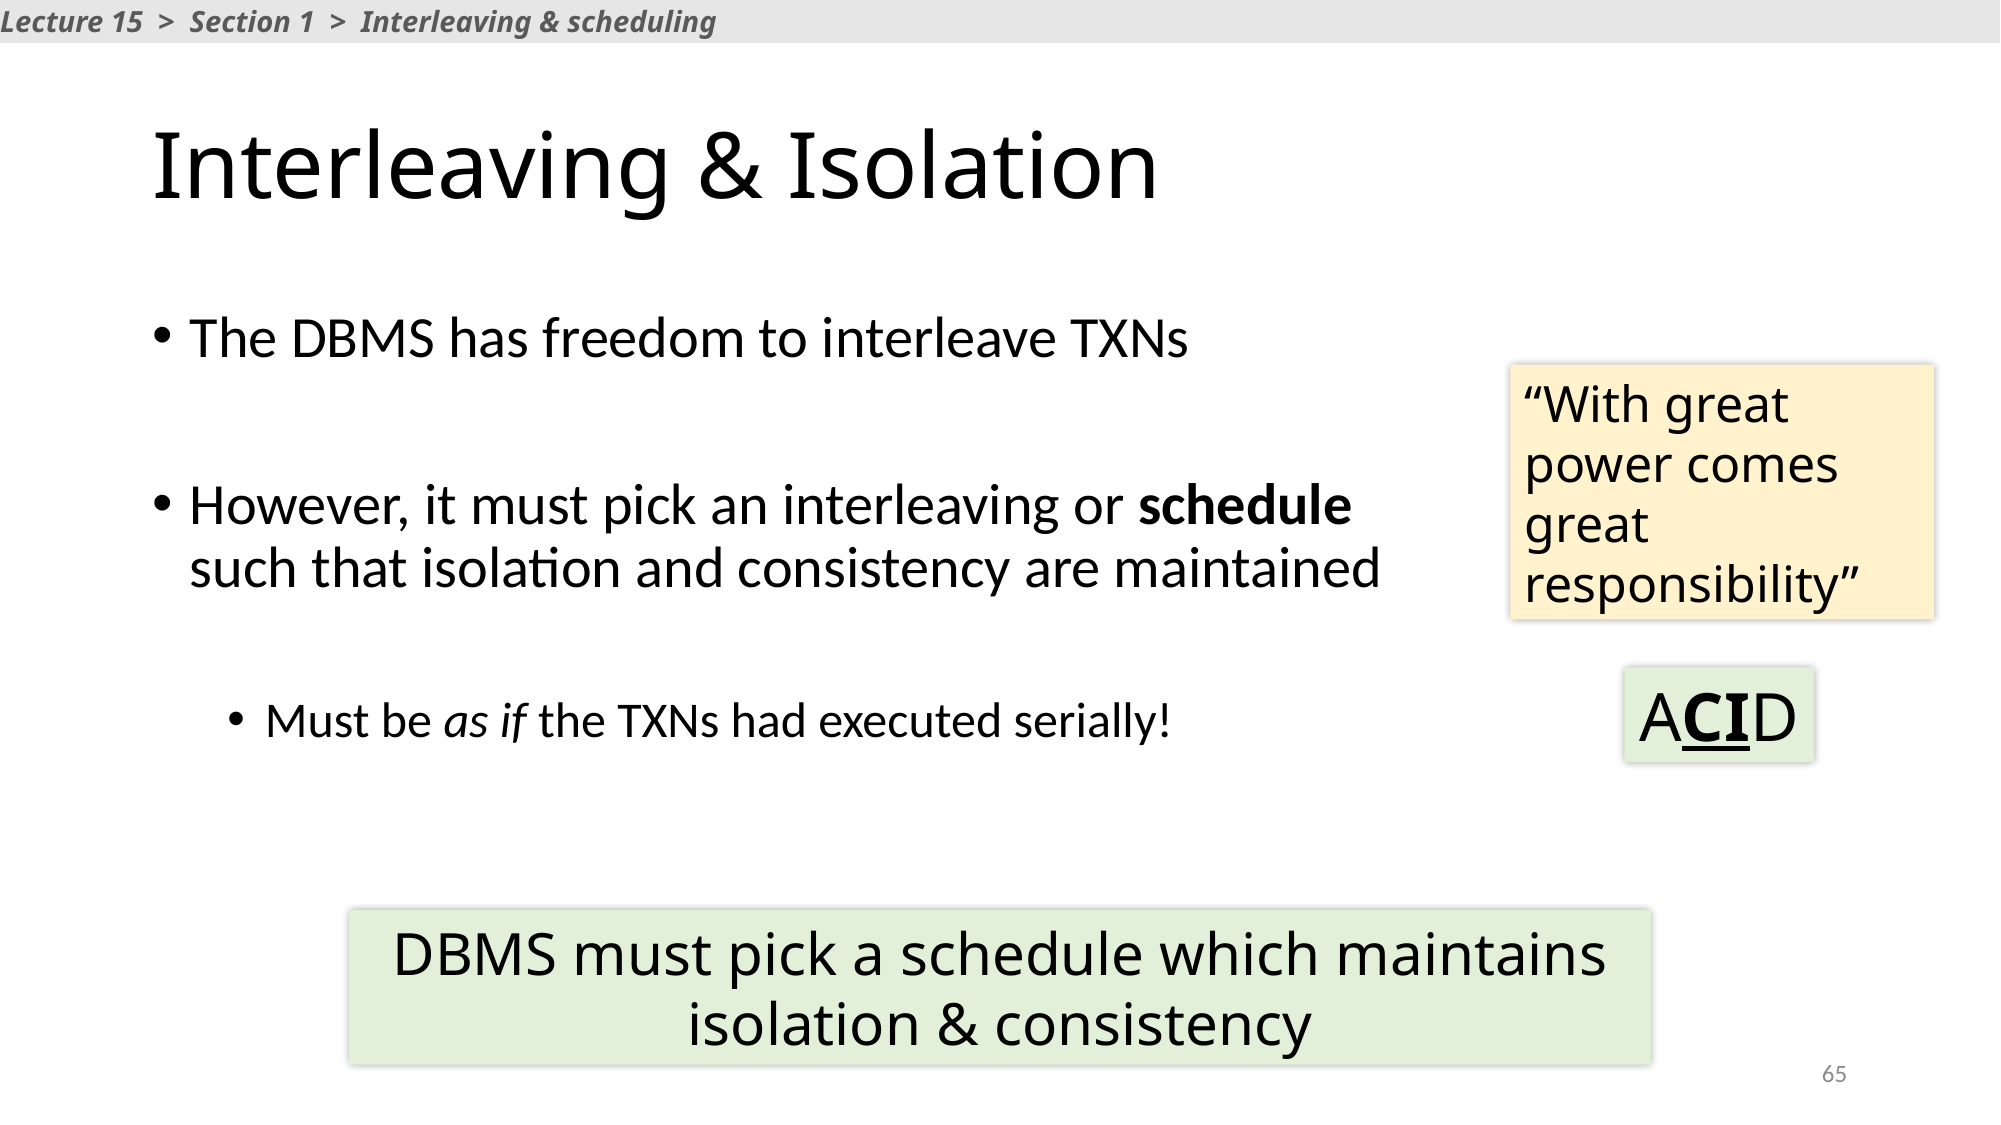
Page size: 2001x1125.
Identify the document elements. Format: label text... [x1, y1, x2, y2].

text_box ACID [1624, 667, 1814, 763]
list The DBMS has freedom to interleave TXNs However, it must pick an interleaving or schedule such that isolation and consistency are maintained Must be as if the TXNs had executed serially! [137, 299, 1479, 1014]
slide_number 65 [1412, 1042, 1863, 1103]
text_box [0, 0, 2000, 47]
title Interleaving & Isolation [137, 59, 1863, 278]
text_box “With great power comes great responsibility” [1510, 364, 1934, 620]
text_box DBMS must pick a schedule which maintains isolation & consistency [349, 909, 1651, 1065]
